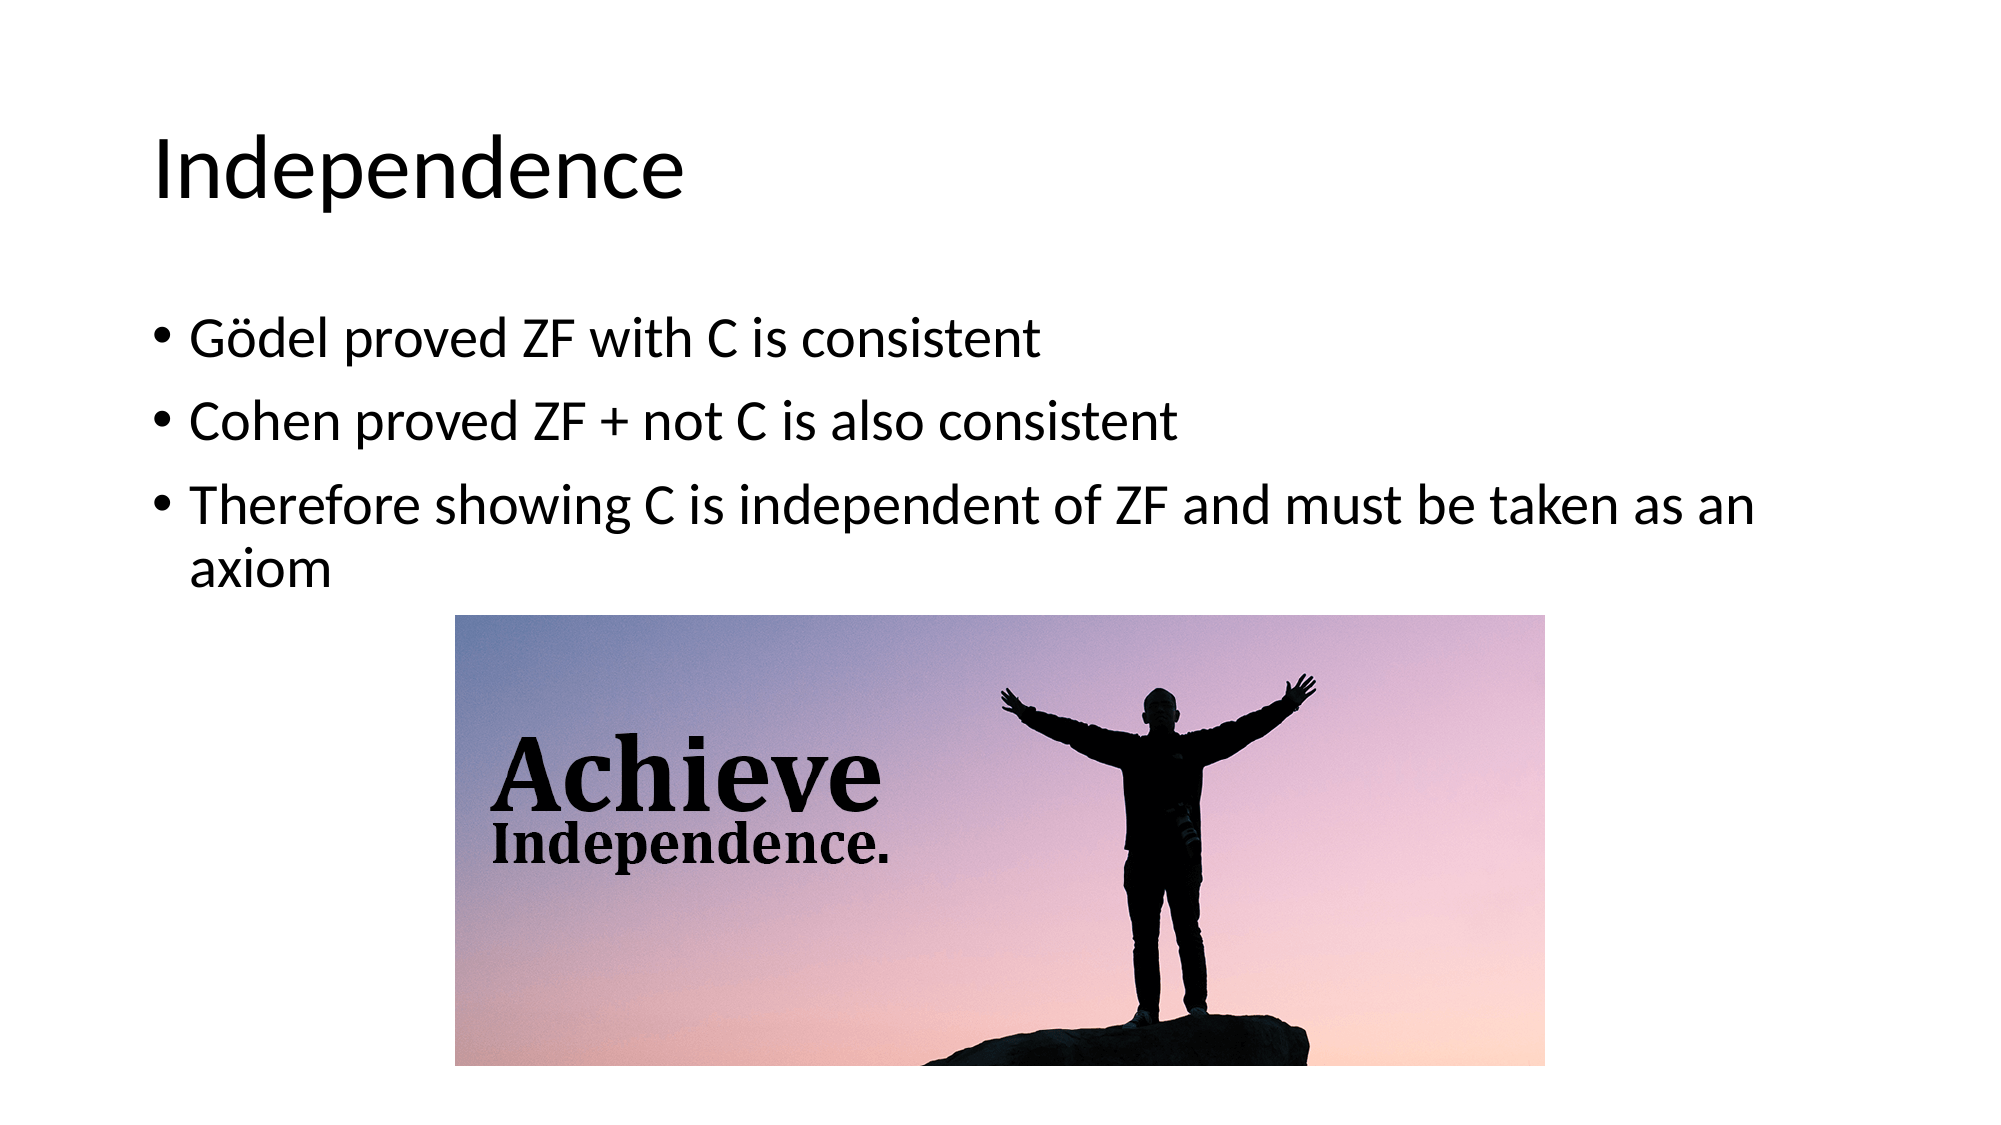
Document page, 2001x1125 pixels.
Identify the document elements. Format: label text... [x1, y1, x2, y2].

list Gödel proved ZF with C is consistent Cohen proved ZF + not C is also consistent Therefore showing C is independent of ZF and must be taken as an axiom [137, 299, 1863, 1014]
title Independence [137, 59, 1863, 278]
picture [455, 615, 1545, 1066]
